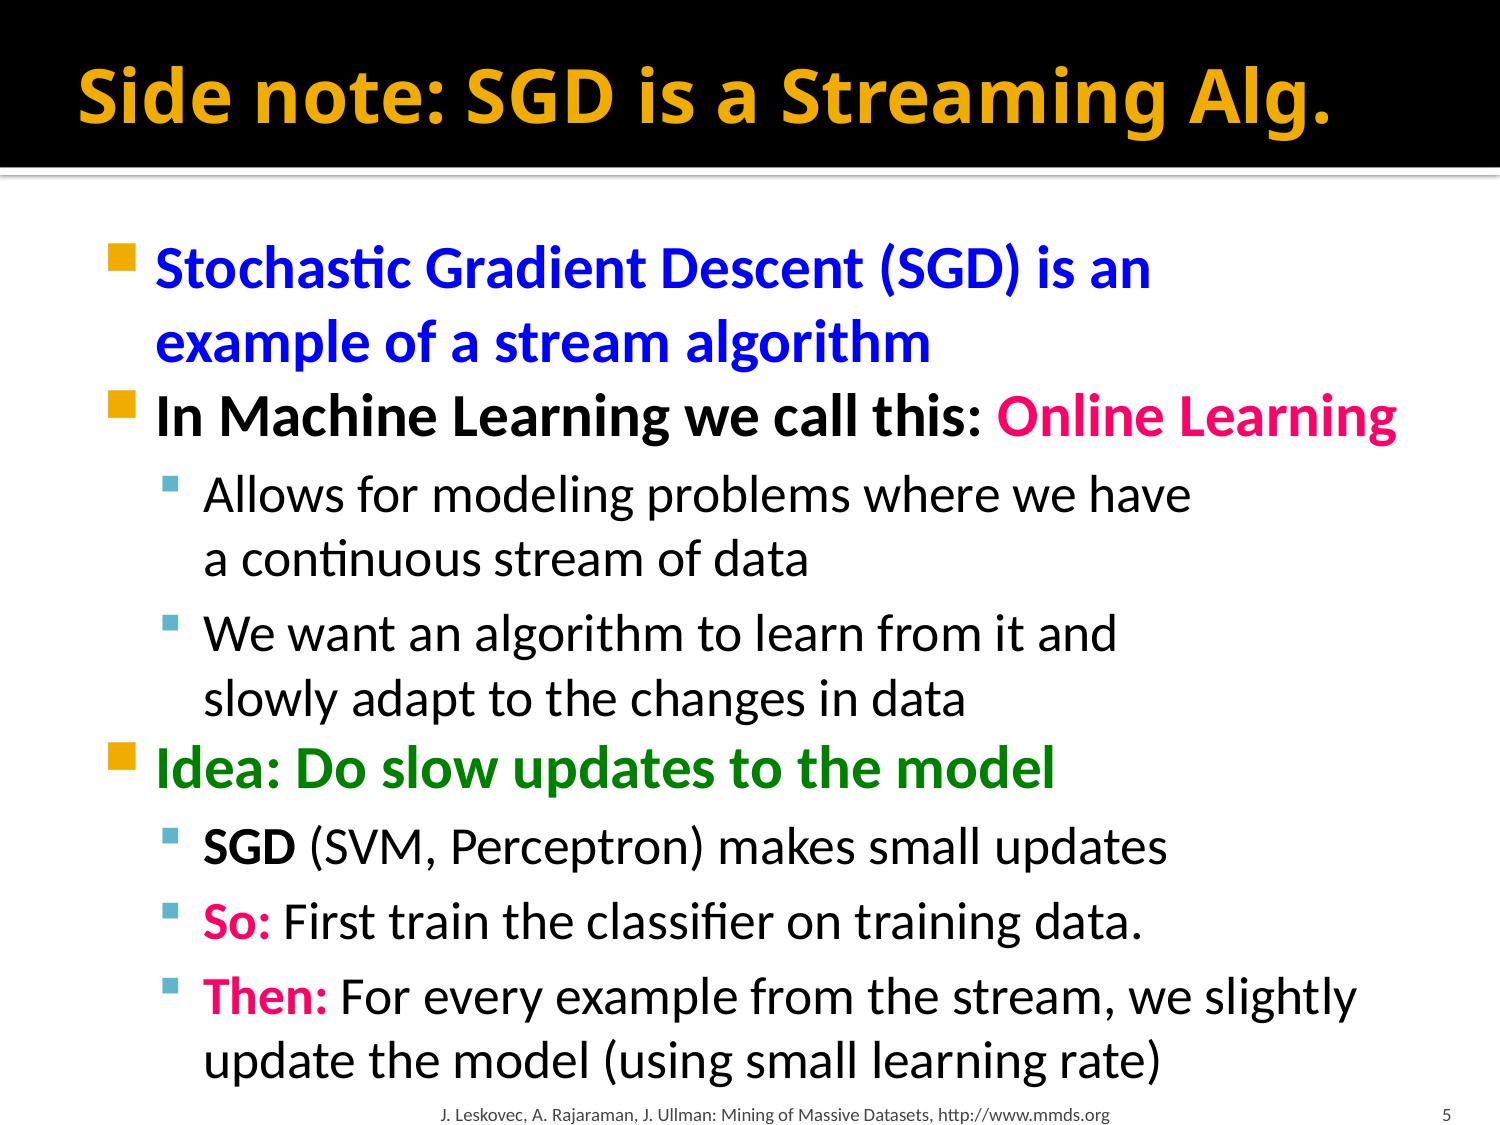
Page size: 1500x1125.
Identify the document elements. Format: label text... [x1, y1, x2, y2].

slide_number 5 [1345, 1080, 1467, 1125]
list Stochastic Gradient Descent (SGD) is an example of a stream algorithm In Machine Learning we call this: Online Learning Allows for modeling problems where we have a continuous stream of data We want an algorithm to learn from it and slowly adapt to the changes in data Idea: Do slow updates to the model SGD (SVM, Perceptron) makes small updates So: First train the classifier on training data. Then: For every example from the stream, we slightly update the model (using small learning rate) [75, 212, 1488, 1100]
title Side note: SGD is a Streaming Alg. [62, 12, 1500, 175]
footer J. Leskovec, A. Rajaraman, J. Ullman: Mining of Massive Datasets, http://www.mmds.org [433, 1080, 1337, 1125]
